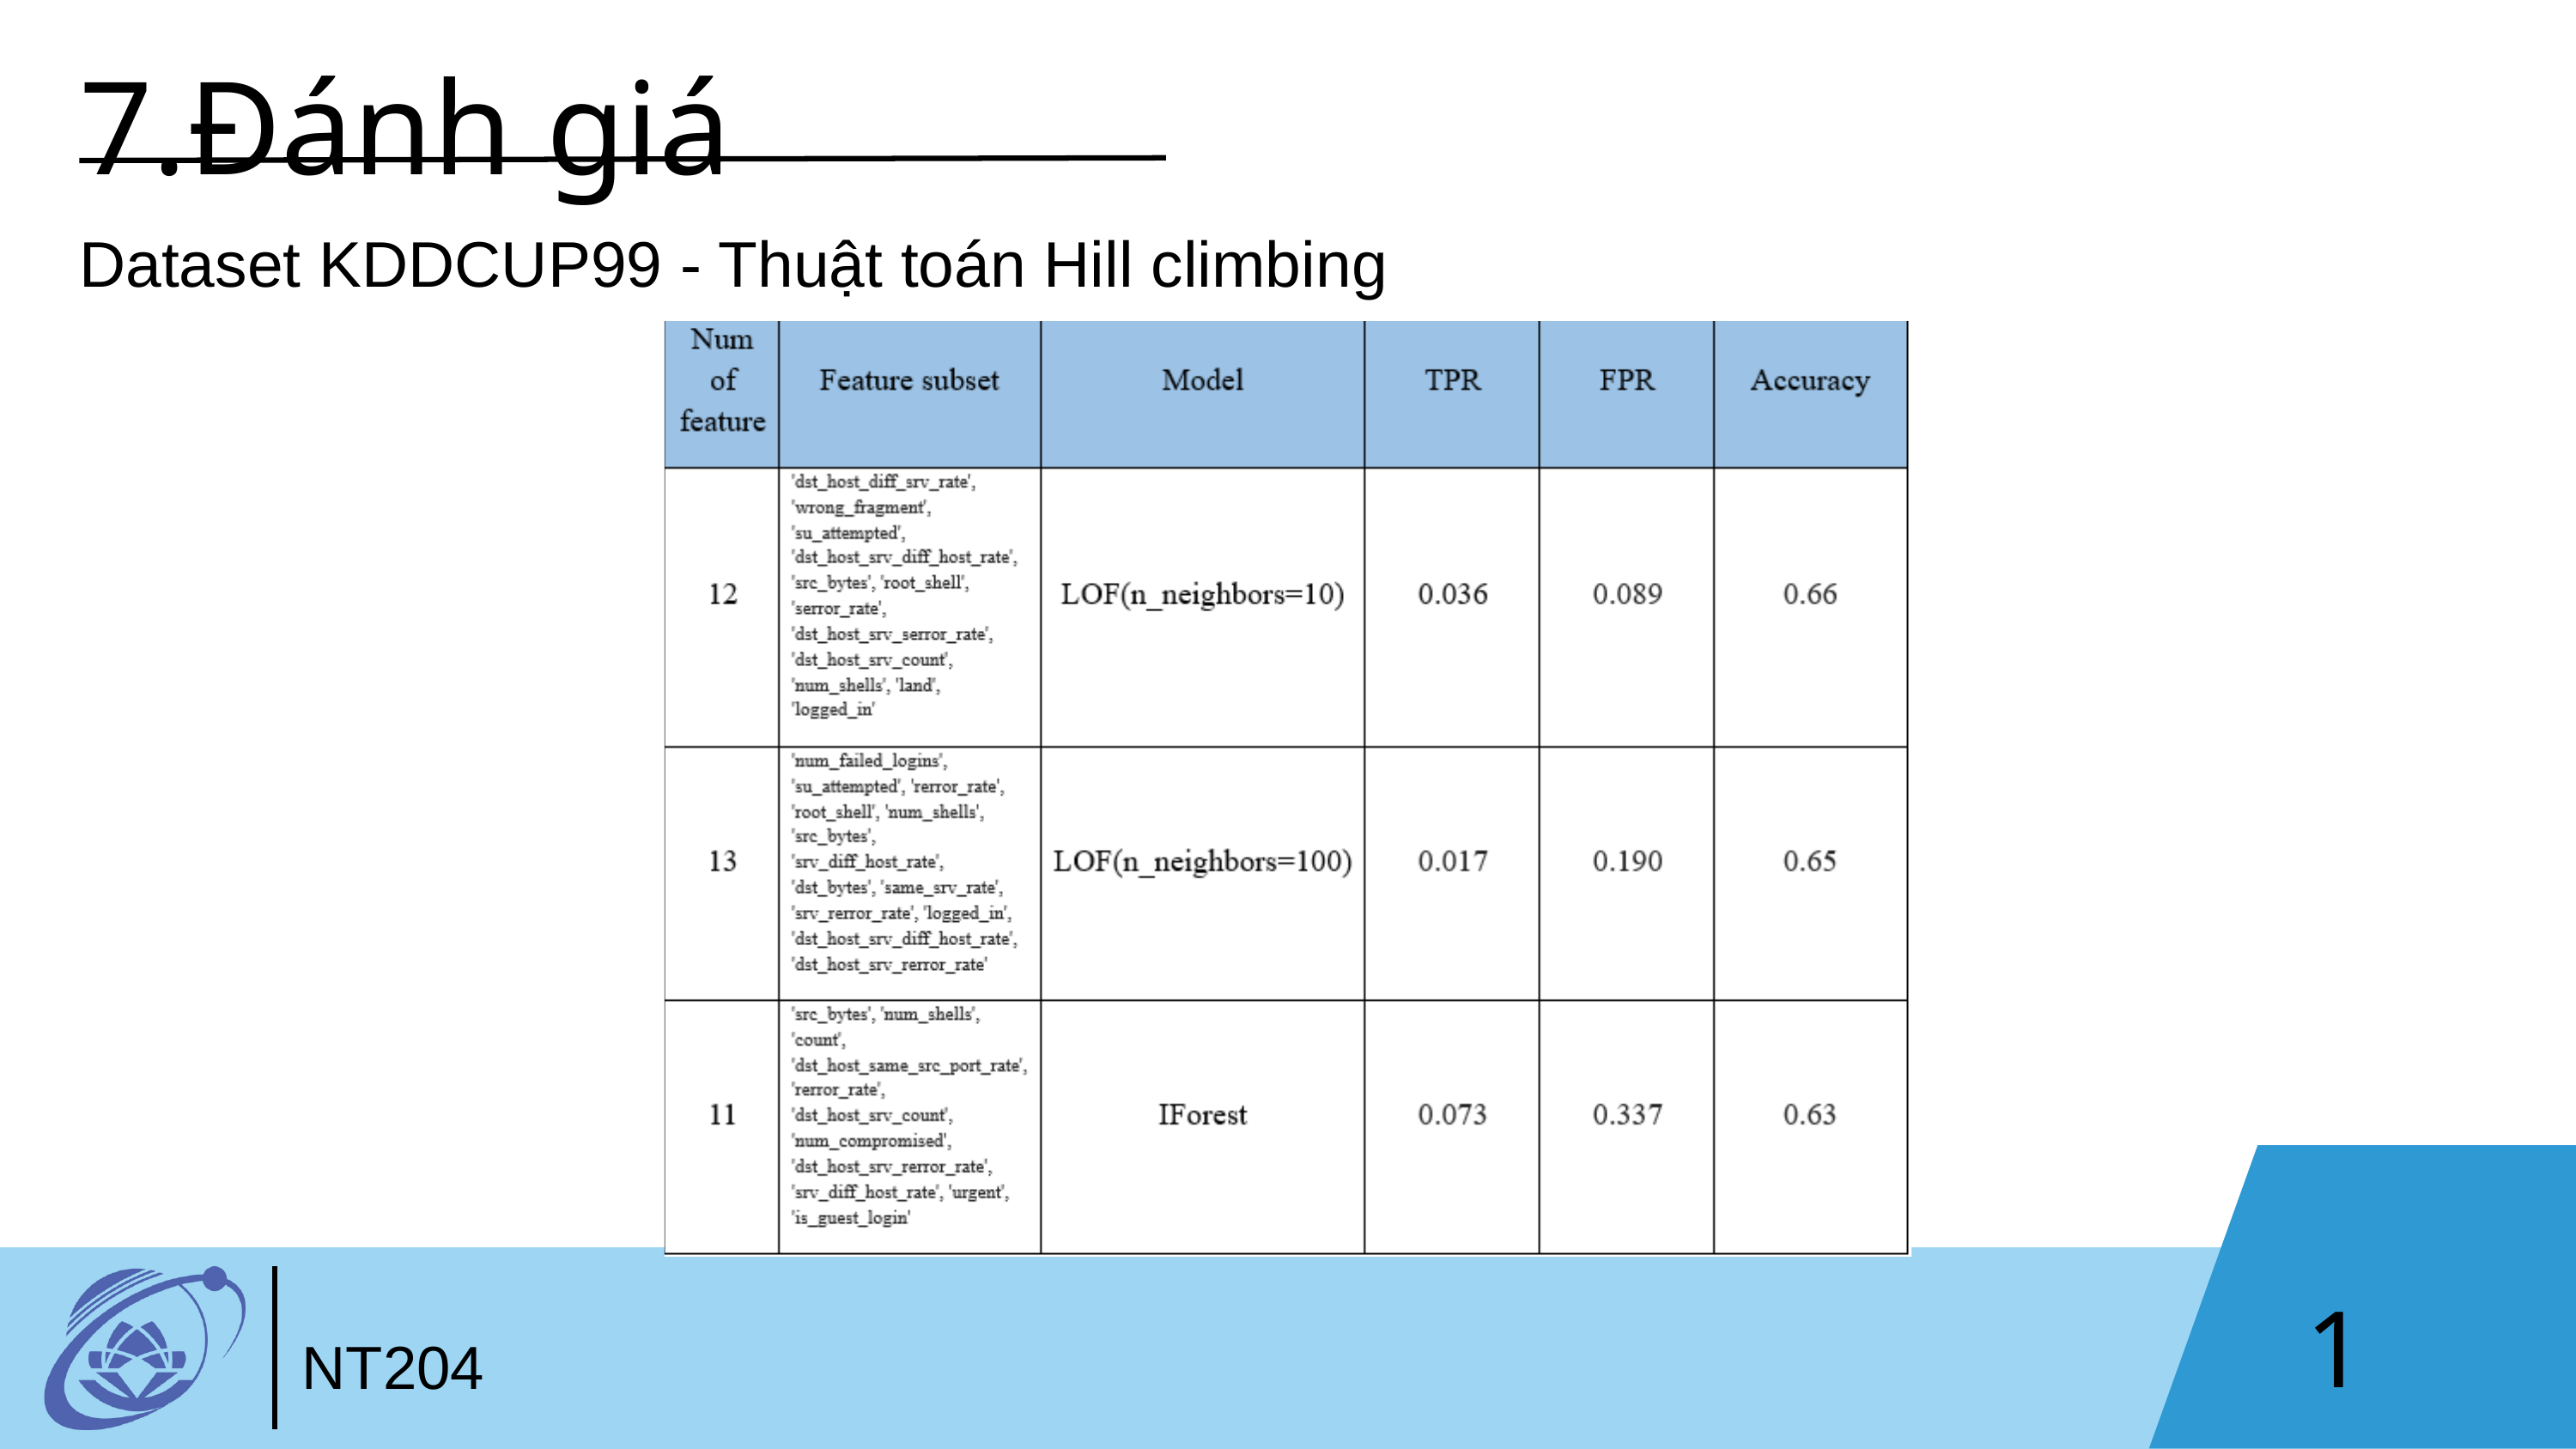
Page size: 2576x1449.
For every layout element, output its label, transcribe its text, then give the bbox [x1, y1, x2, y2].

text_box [0, 1227, 2144, 1449]
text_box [79, 157, 1167, 161]
text_box 7.Đánh giá [79, 0, 2253, 200]
text_box Dataset KDDCUP99 - Thuật toán Hill climbing [79, 191, 1859, 300]
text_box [2148, 1125, 2576, 1449]
text_box [664, 321, 1912, 1224]
